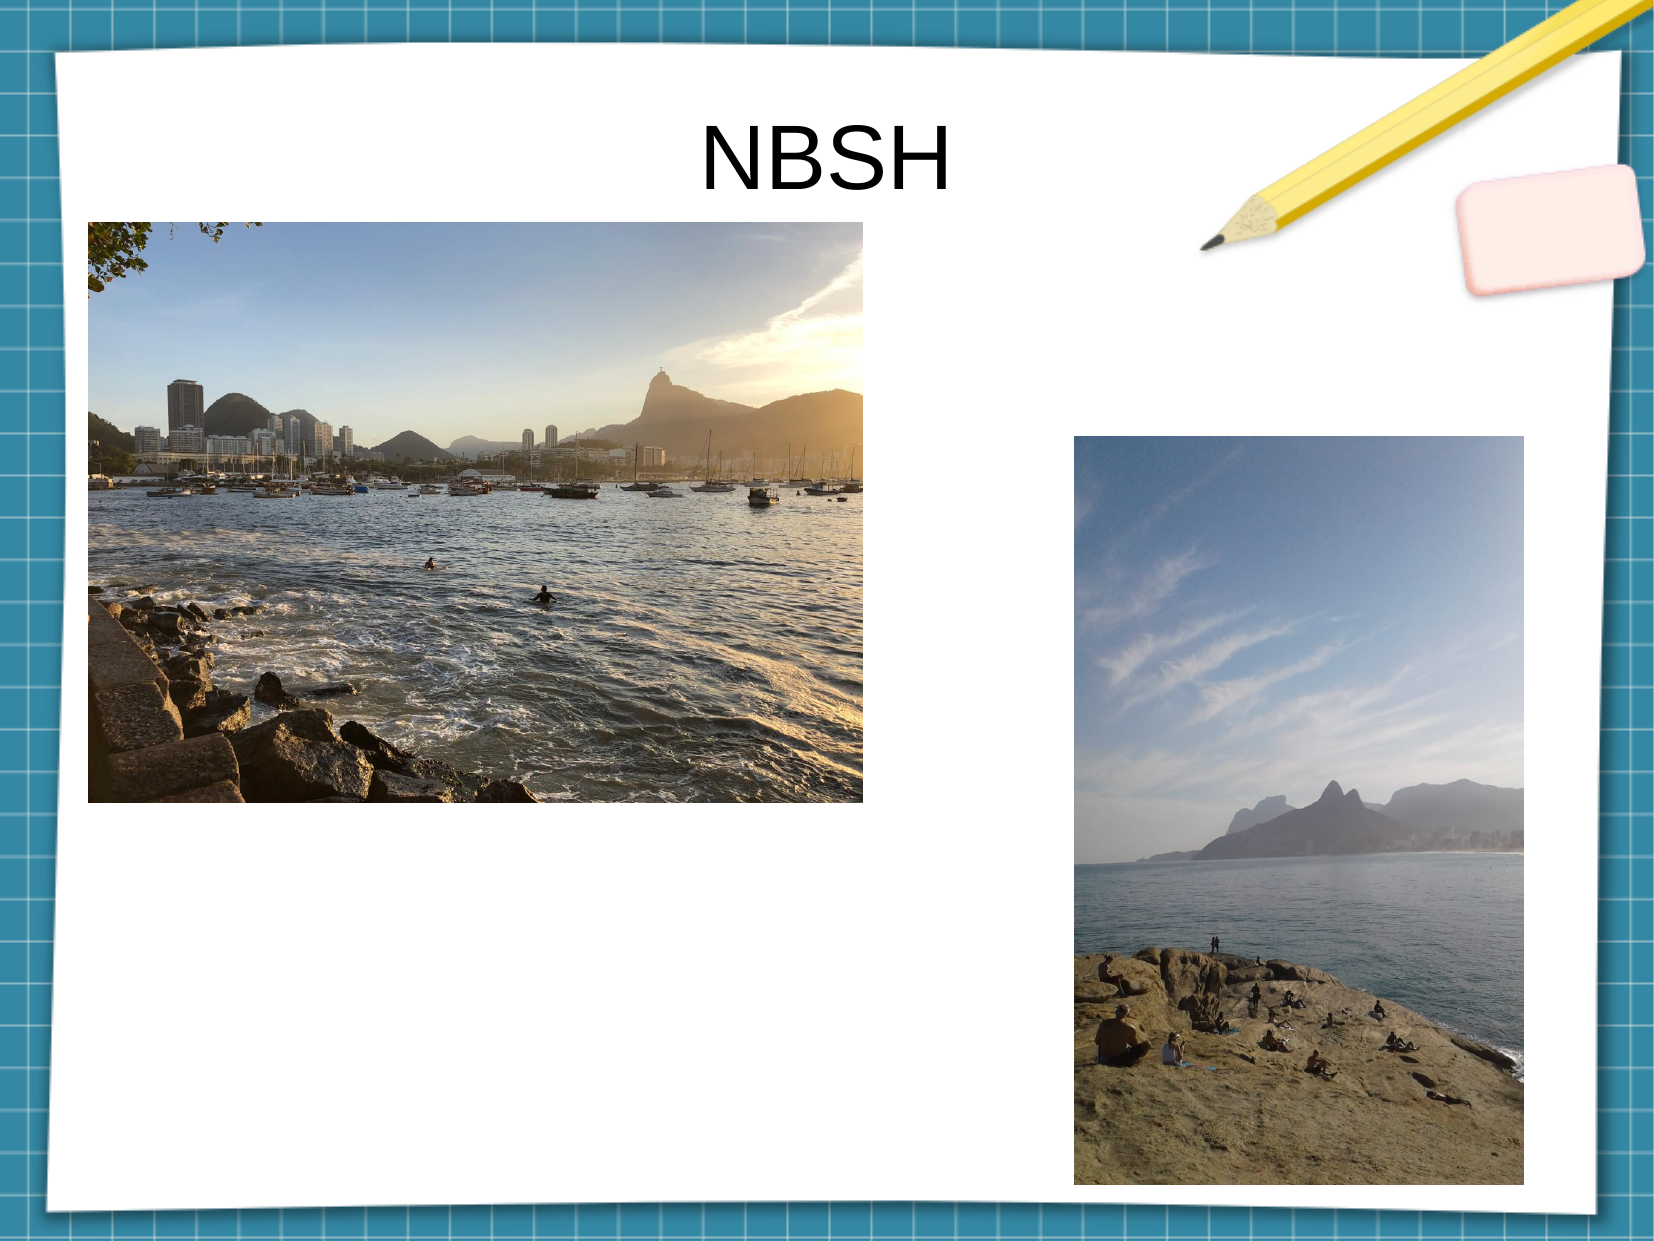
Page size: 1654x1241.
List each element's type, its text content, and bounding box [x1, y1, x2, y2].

text_box [58, 165, 1548, 885]
text_box NBSH [82, 97, 1571, 208]
picture [0, 0, 1654, 1241]
